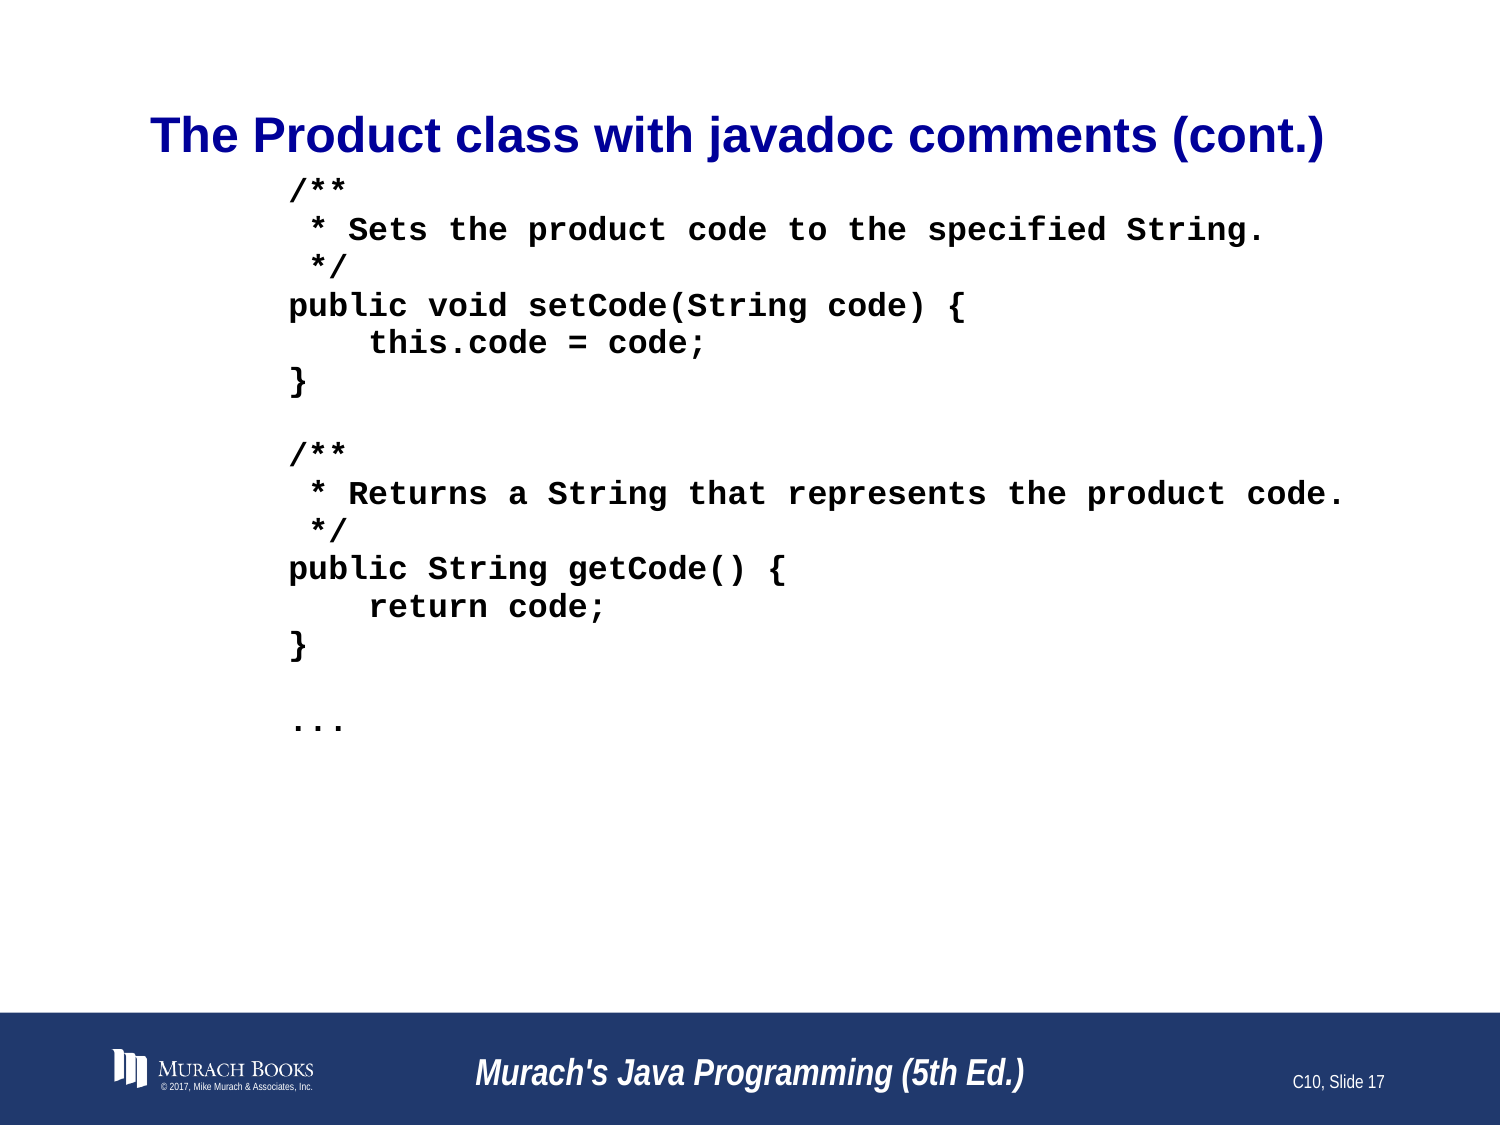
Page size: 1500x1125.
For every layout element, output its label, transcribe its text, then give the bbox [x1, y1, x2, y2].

footer © 2017, Mike Murach & Associates, Inc. [12, 1025, 463, 1100]
title The Product class with javadoc comments (cont.) [150, 102, 1350, 164]
slide_number Murach's Java Programming (5th Ed.) [463, 1025, 1050, 1100]
slide_number C10, Slide 17 [1087, 1025, 1400, 1100]
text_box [150, 174, 1350, 743]
